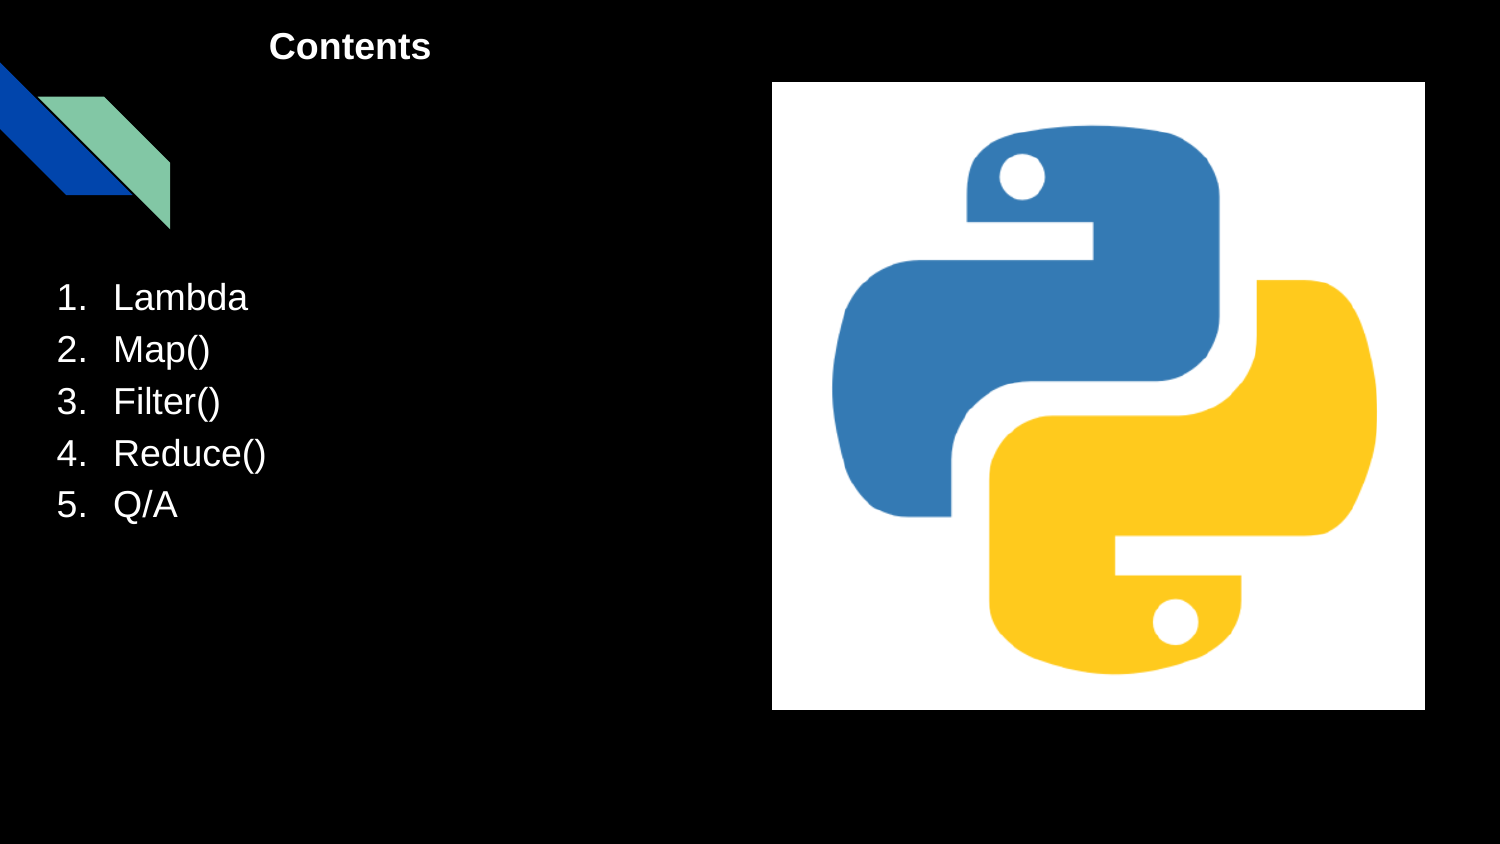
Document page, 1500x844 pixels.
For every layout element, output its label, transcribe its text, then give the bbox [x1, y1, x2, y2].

text_box Contents [22, 7, 698, 83]
list Lambda Map() Filter() Reduce() Q/A [23, 251, 412, 593]
picture [771, 82, 1426, 710]
